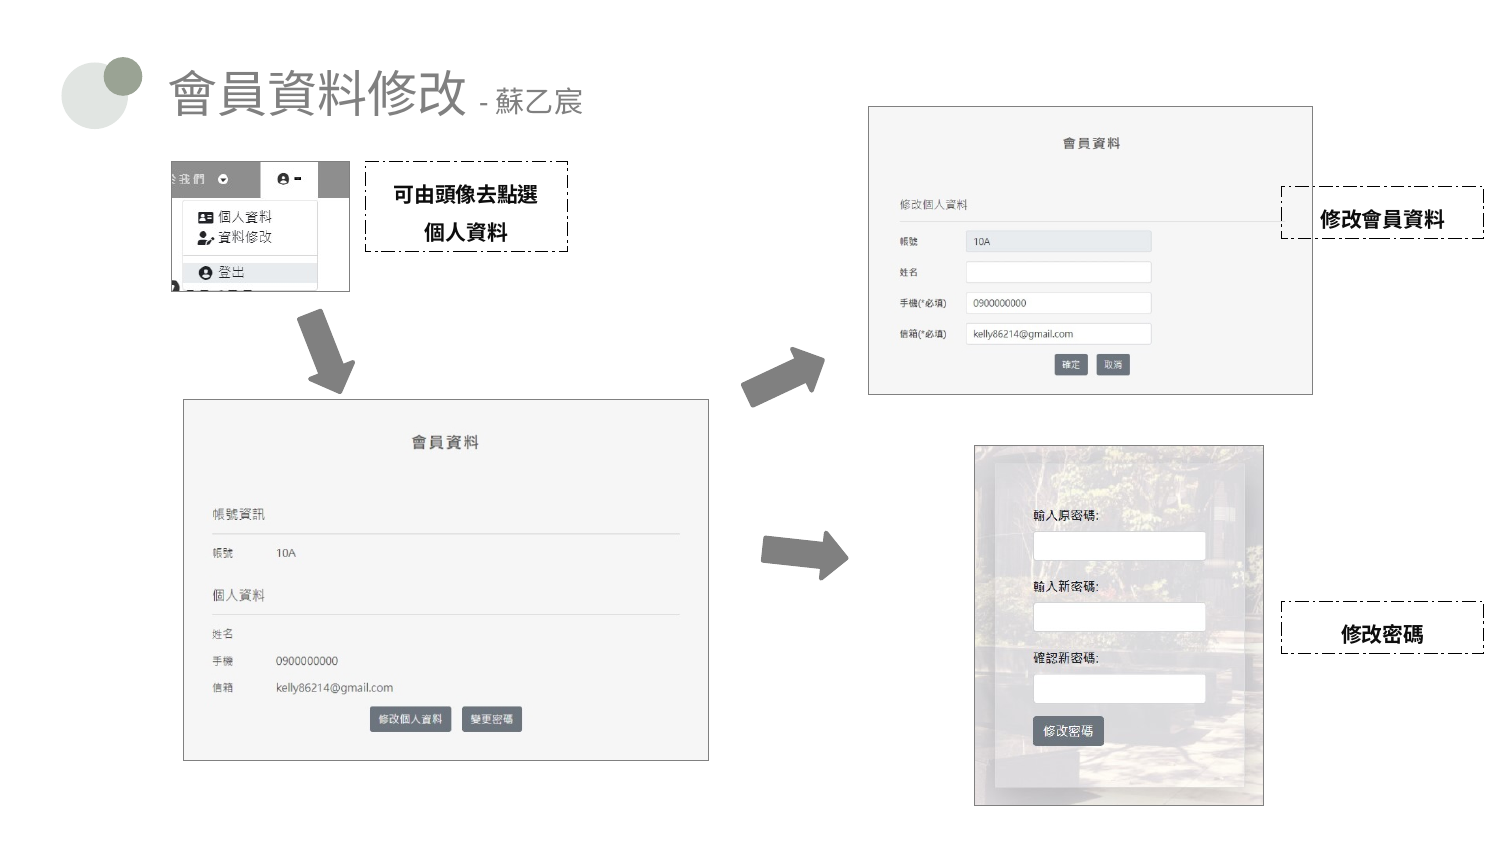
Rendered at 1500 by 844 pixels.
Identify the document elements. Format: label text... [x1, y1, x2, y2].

picture [182, 399, 709, 761]
picture [867, 105, 1313, 395]
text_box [61, 56, 143, 130]
text_box 會員資料修改-蘇乙宸 [155, 57, 595, 129]
text_box [741, 346, 825, 408]
picture [170, 161, 350, 293]
text_box [760, 530, 849, 581]
picture [974, 445, 1264, 806]
text_box 修改密碼 [1281, 601, 1484, 654]
text_box 可由頭像去點選 個人資料 [365, 161, 568, 252]
text_box [297, 308, 355, 394]
text_box 修改會員資料 [1318, 186, 1484, 239]
